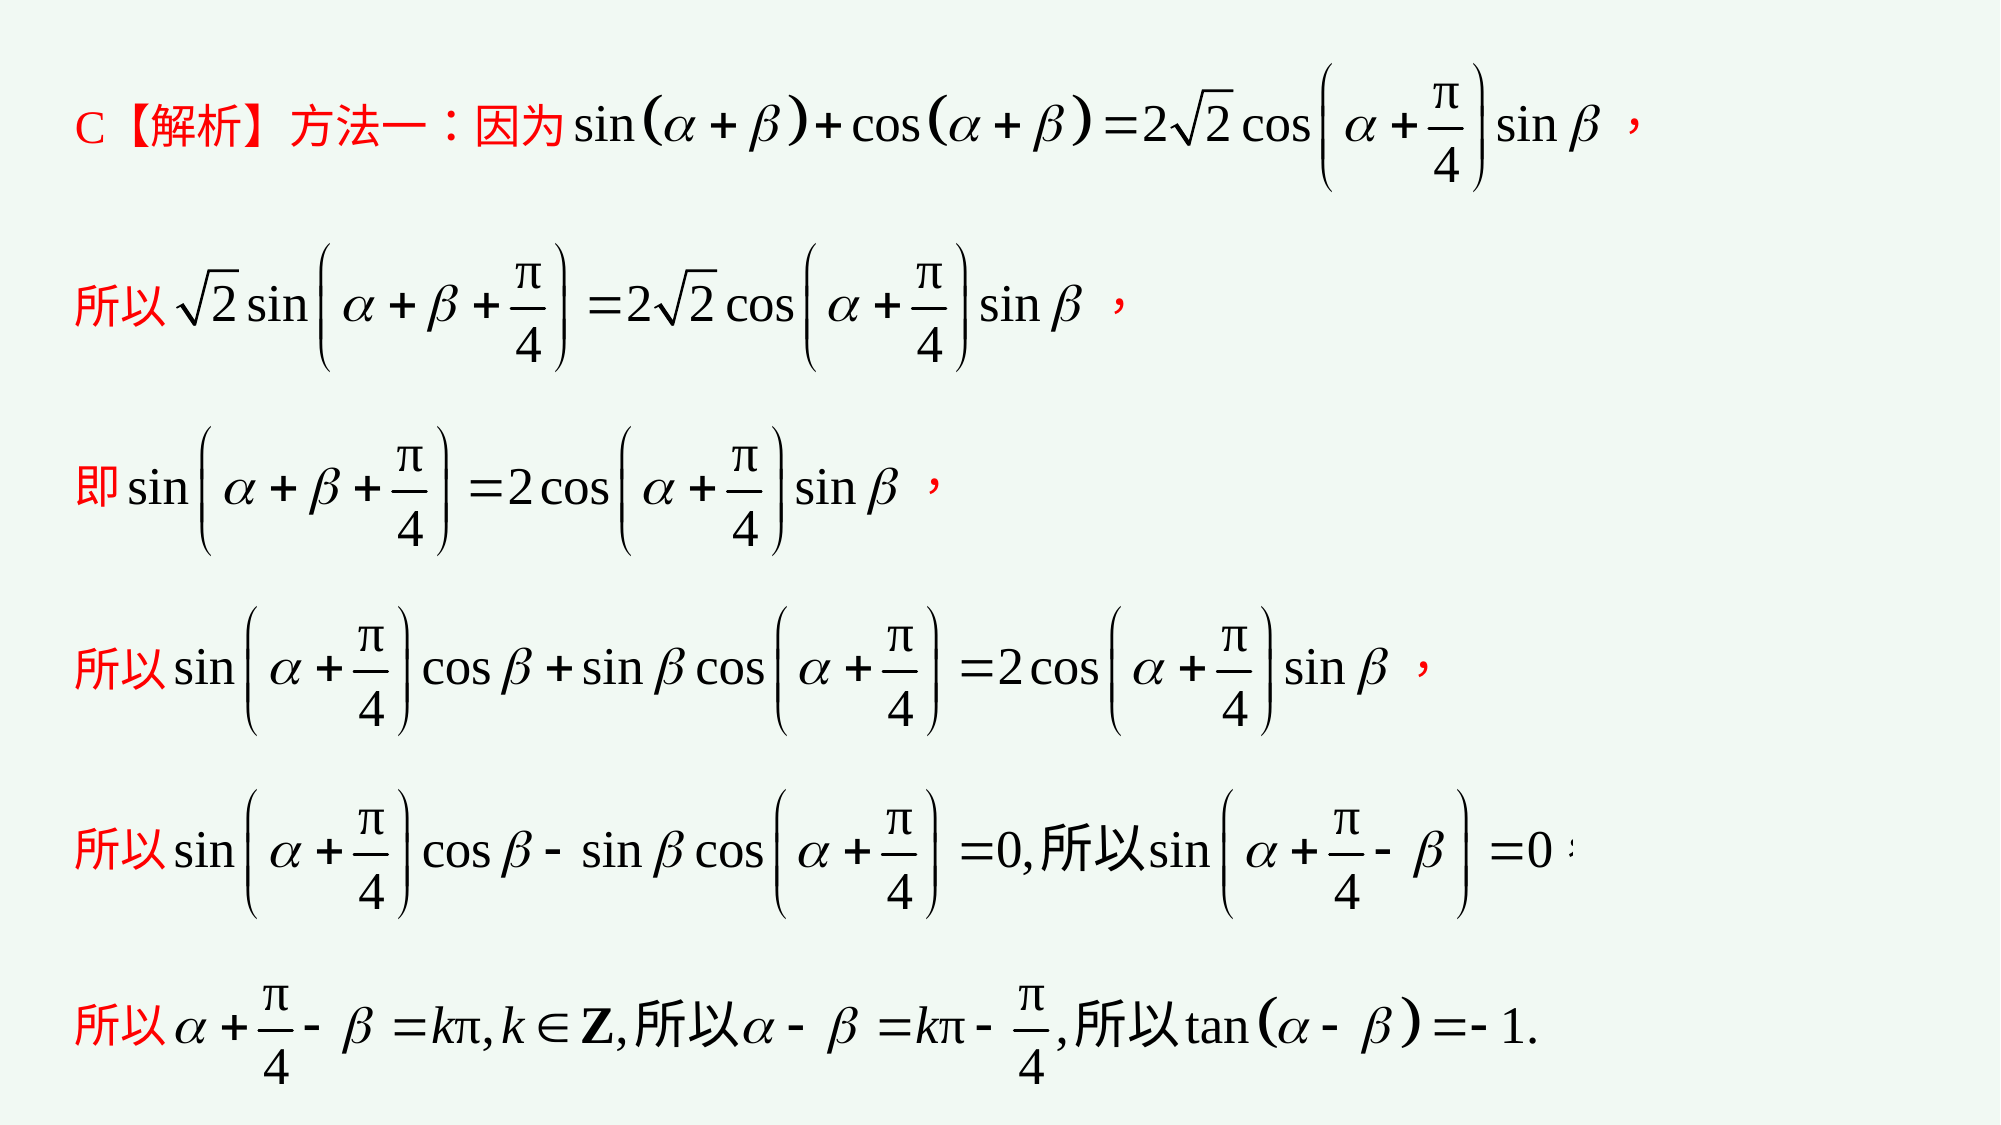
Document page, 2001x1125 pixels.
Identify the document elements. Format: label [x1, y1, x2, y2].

text_box [74, 53, 1907, 1099]
